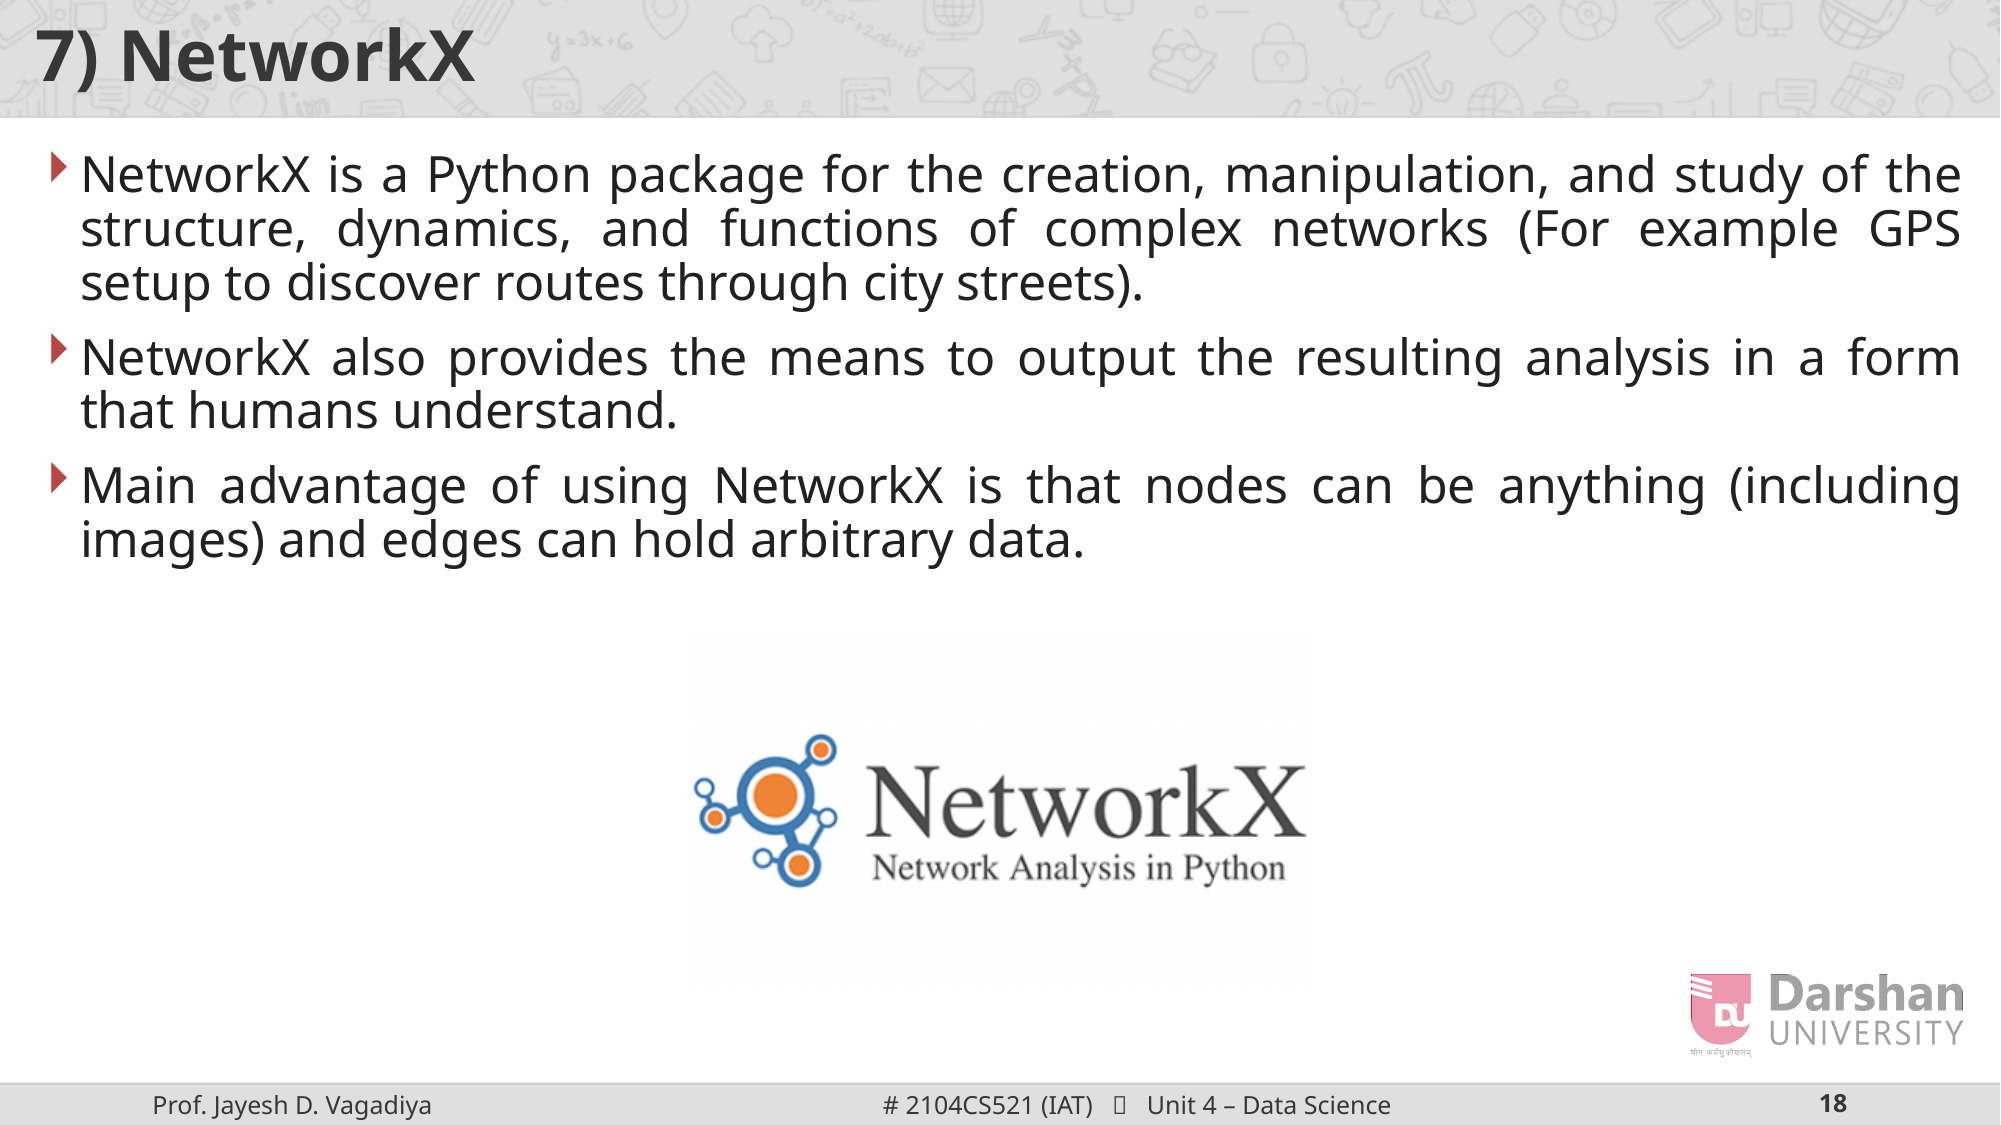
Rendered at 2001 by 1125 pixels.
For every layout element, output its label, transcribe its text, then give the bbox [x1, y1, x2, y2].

title 7) NetworkX [0, 0, 2000, 117]
list NetworkX is a Python package for the creation, manipulation, and study of the structure, dynamics, and functions of complex networks (For example GPS setup to discover routes through city streets). NetworkX also provides the means to output the resulting analysis in a form that humans understand. Main advantage of using NetworkX is that nodes can be anything (including images) and edges can hold arbitrary data. [21, 141, 1979, 1057]
picture [687, 633, 1313, 986]
